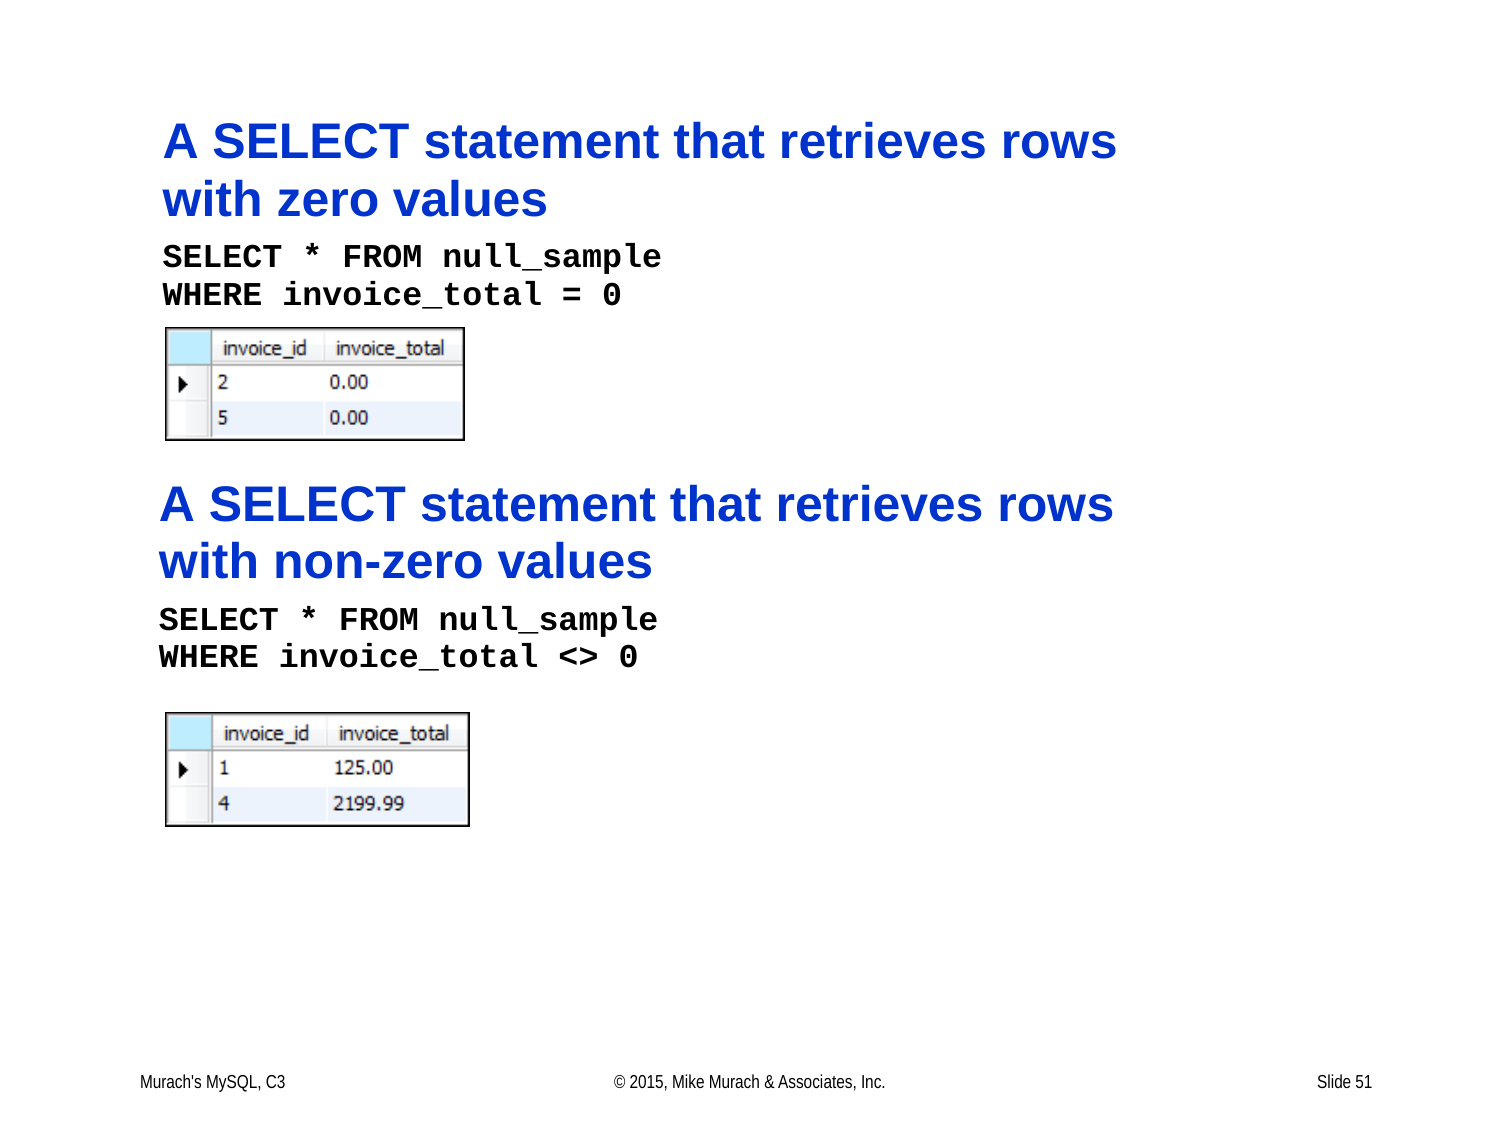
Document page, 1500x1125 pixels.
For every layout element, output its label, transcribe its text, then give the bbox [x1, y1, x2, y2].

slide_number Murach's MySQL, C3 [124, 1024, 451, 1101]
picture [165, 327, 465, 441]
slide_number Slide 51 [1074, 1024, 1388, 1101]
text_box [162, 112, 1371, 389]
picture [165, 712, 470, 828]
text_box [158, 449, 1367, 739]
footer © 2015, Mike Murach & Associates, Inc. [474, 1024, 1026, 1101]
